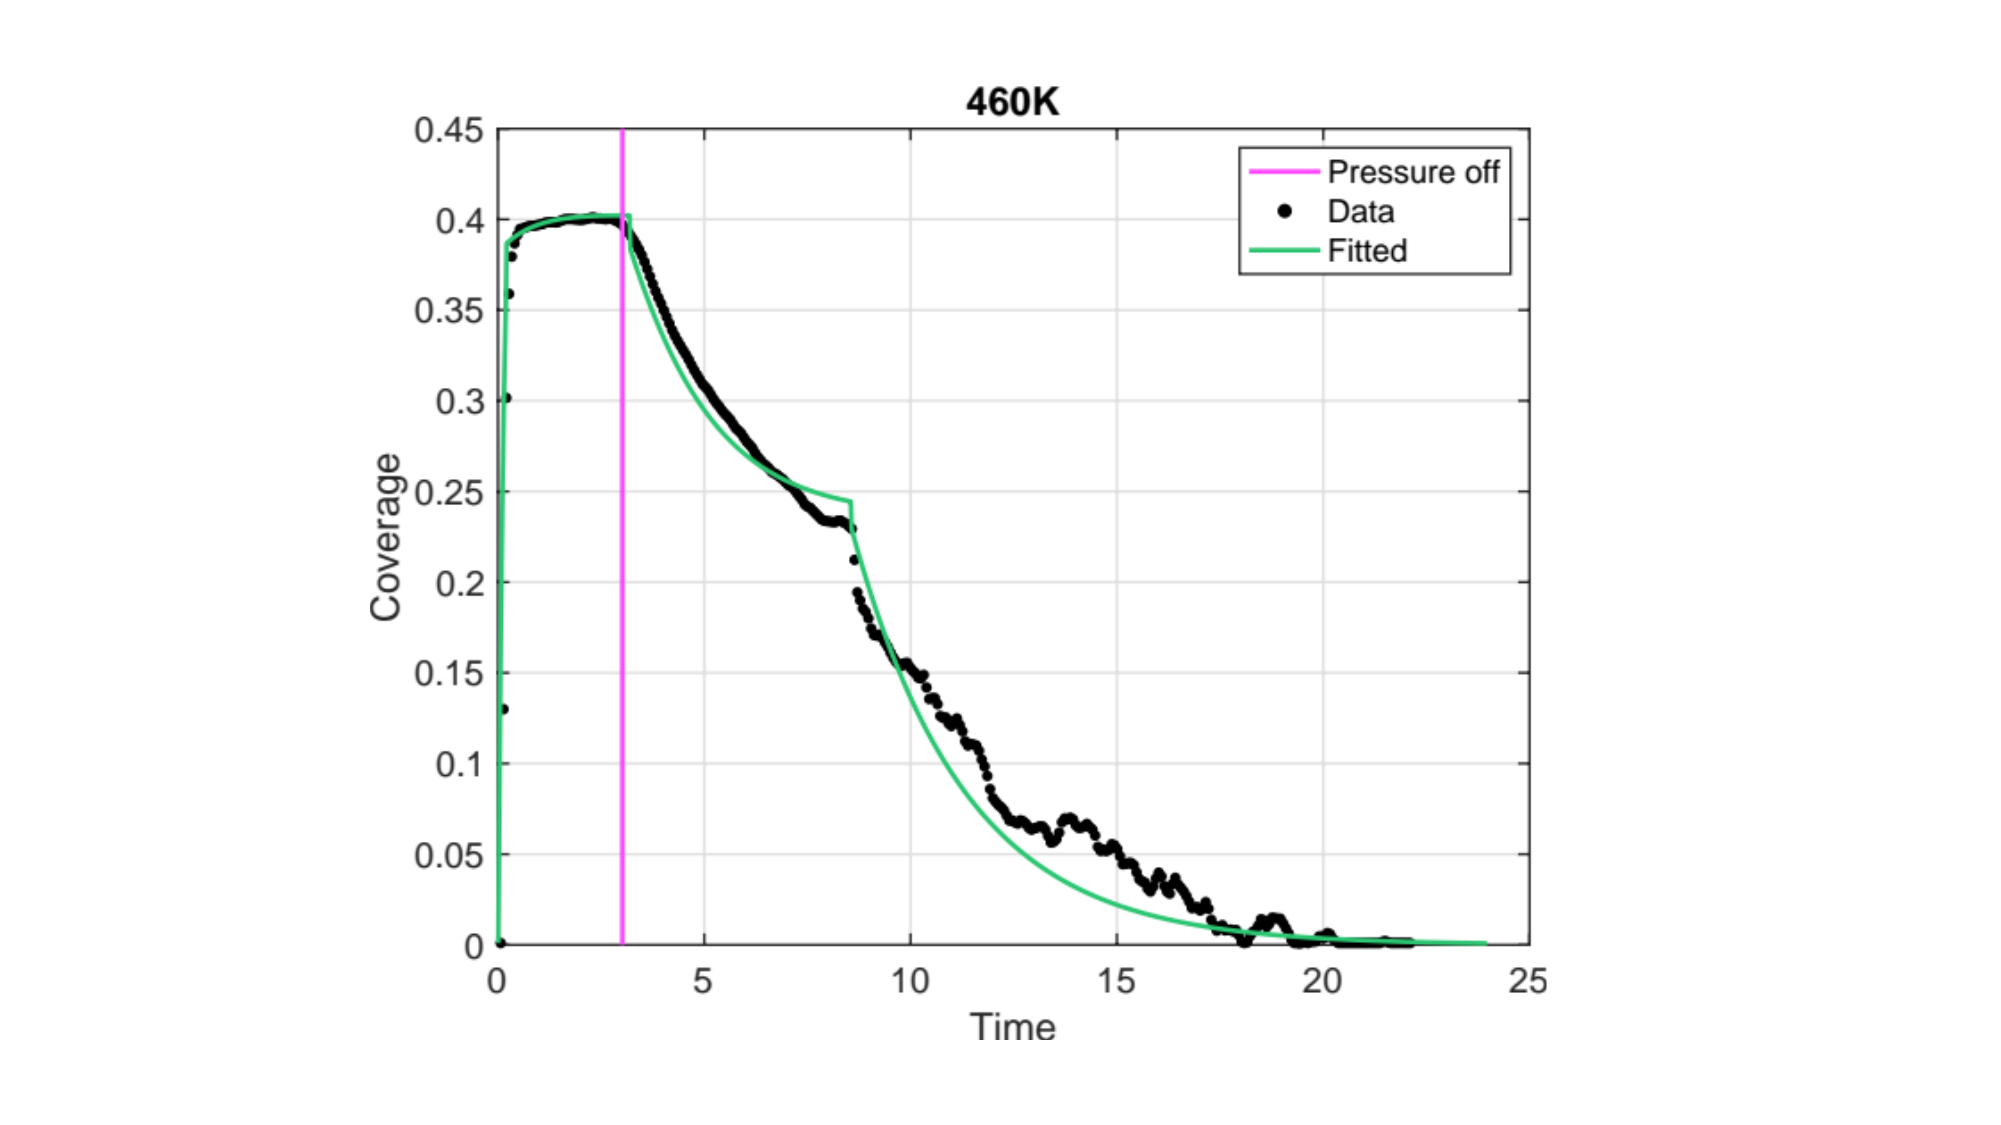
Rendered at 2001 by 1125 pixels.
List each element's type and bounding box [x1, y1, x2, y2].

picture [370, 85, 1547, 1040]
